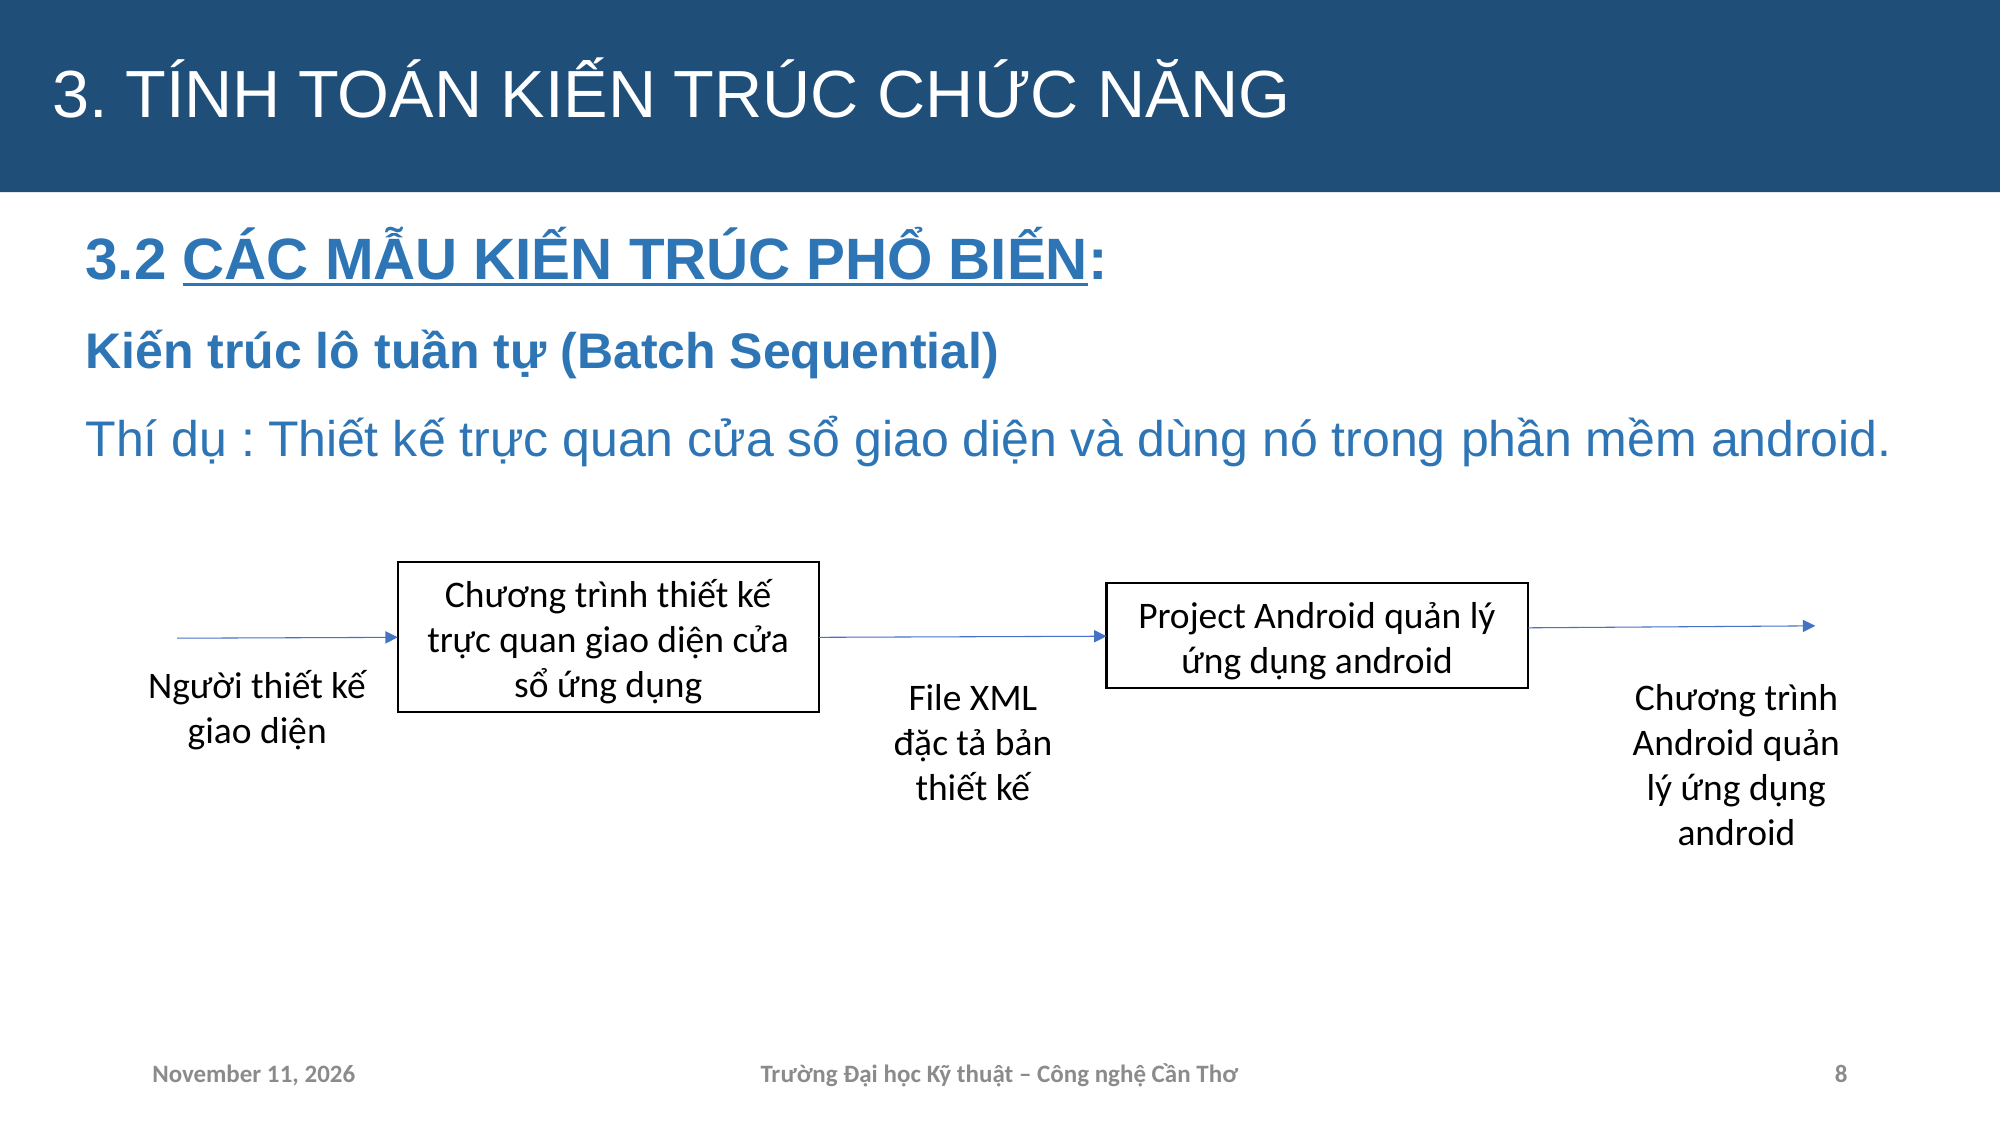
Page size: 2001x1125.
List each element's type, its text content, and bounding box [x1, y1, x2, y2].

text_box Chương trình thiết kế trực quan giao diện cửa sổ ứng dụng [397, 561, 820, 713]
text_box Chương trình Android quản lý ứng dụng android [1609, 664, 1863, 861]
text_box Project Android quản lý ứng dụng android [1105, 582, 1529, 689]
text_box File XML đặc tả bản thiết kế [866, 664, 1080, 816]
list 3.2 CÁC MẪU KIẾN TRÚC PHỔ BIẾN: Kiến trúc lô tuần tự (Batch Sequential) Thí dụ : Thiết kế trực quan cửa sổ giao diện và dùng nó trong phần mềm android. [70, 221, 1935, 1028]
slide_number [137, 1042, 588, 1103]
title 3. TÍNH TOÁN KIẾN TRÚC CHỨC NĂNG [0, 0, 2000, 193]
footer Trường Đại học Kỹ thuật – Công nghệ Cần Thơ [662, 1042, 1338, 1103]
text_box Người thiết kế giao diện [111, 652, 403, 759]
slide_number 8 [1412, 1042, 1863, 1103]
